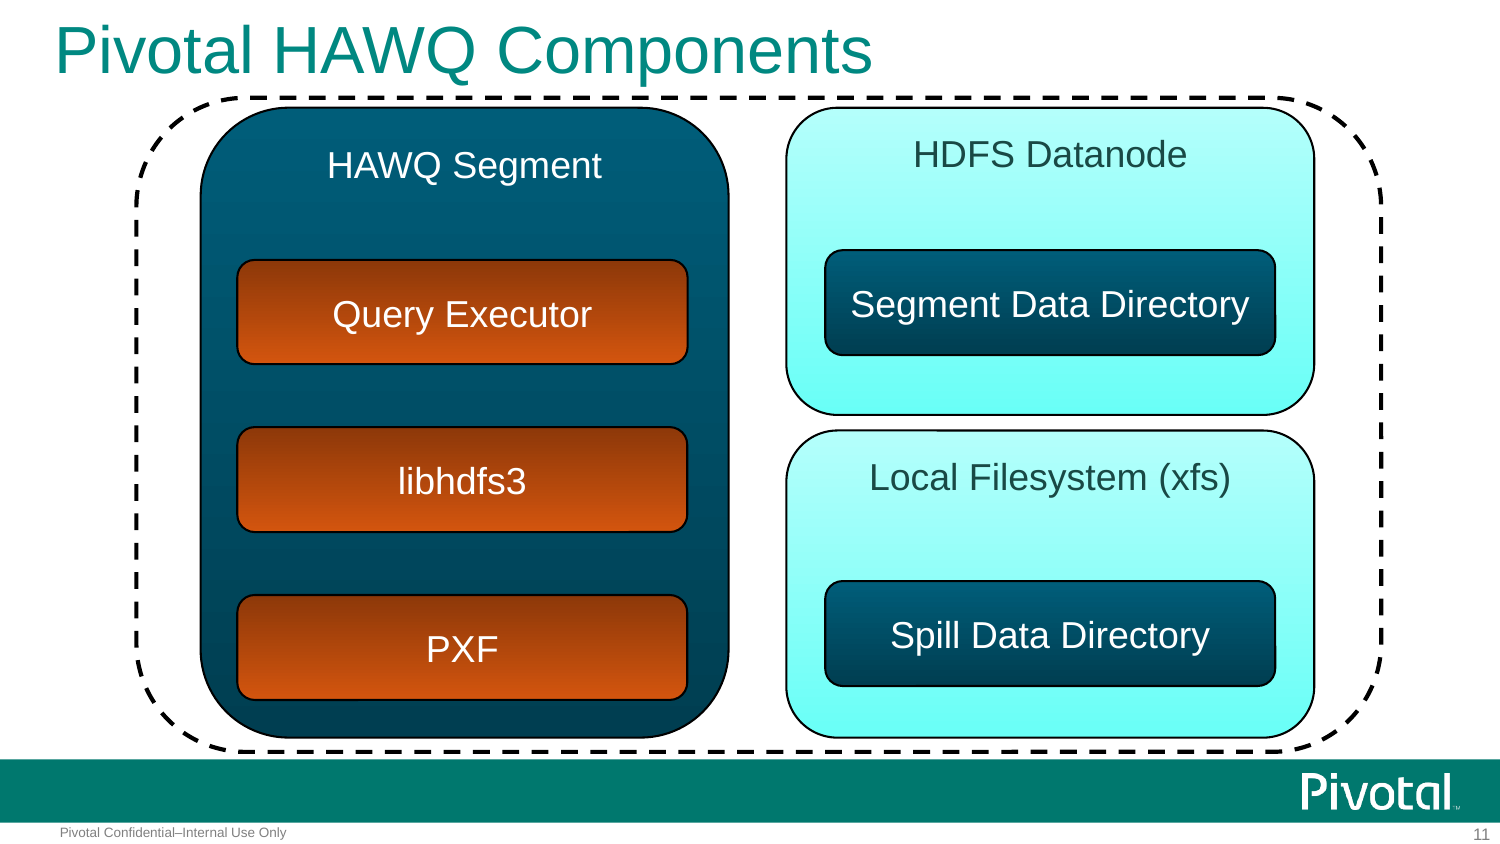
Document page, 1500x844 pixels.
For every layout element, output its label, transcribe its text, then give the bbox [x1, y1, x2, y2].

picture [1302, 773, 1460, 810]
text_box [134, 95, 1384, 754]
title Pivotal HAWQ Components [54, 16, 1434, 92]
